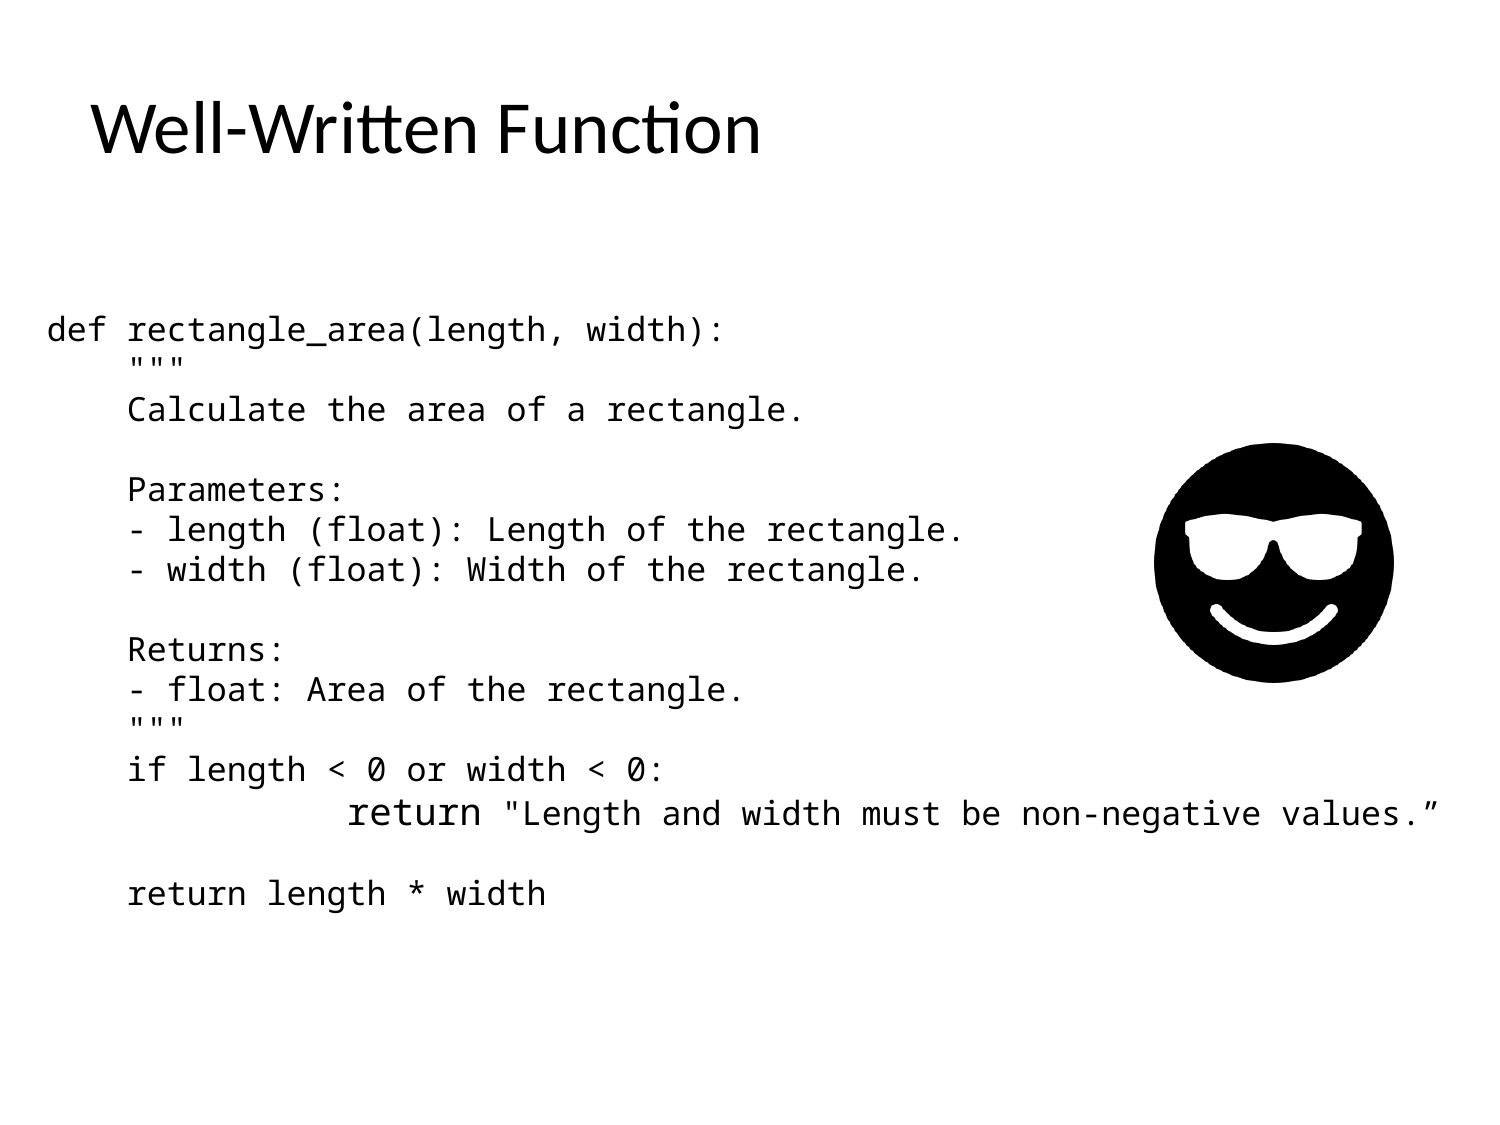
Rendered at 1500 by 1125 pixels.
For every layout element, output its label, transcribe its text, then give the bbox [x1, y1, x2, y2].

title Well-Written Function [75, 75, 1425, 263]
text_box def rectangle_area(length, width): """ Calculate the area of a rectangle. Parameters: - length (float): Length of the rectangle. - width (float): Width of the rectangle. Returns: - float: Area of the rectangle. """ if length < 0 or width < 0: return "Length and width must be non-negative values.” return length * width [32, 301, 1484, 920]
picture [1122, 410, 1426, 714]
